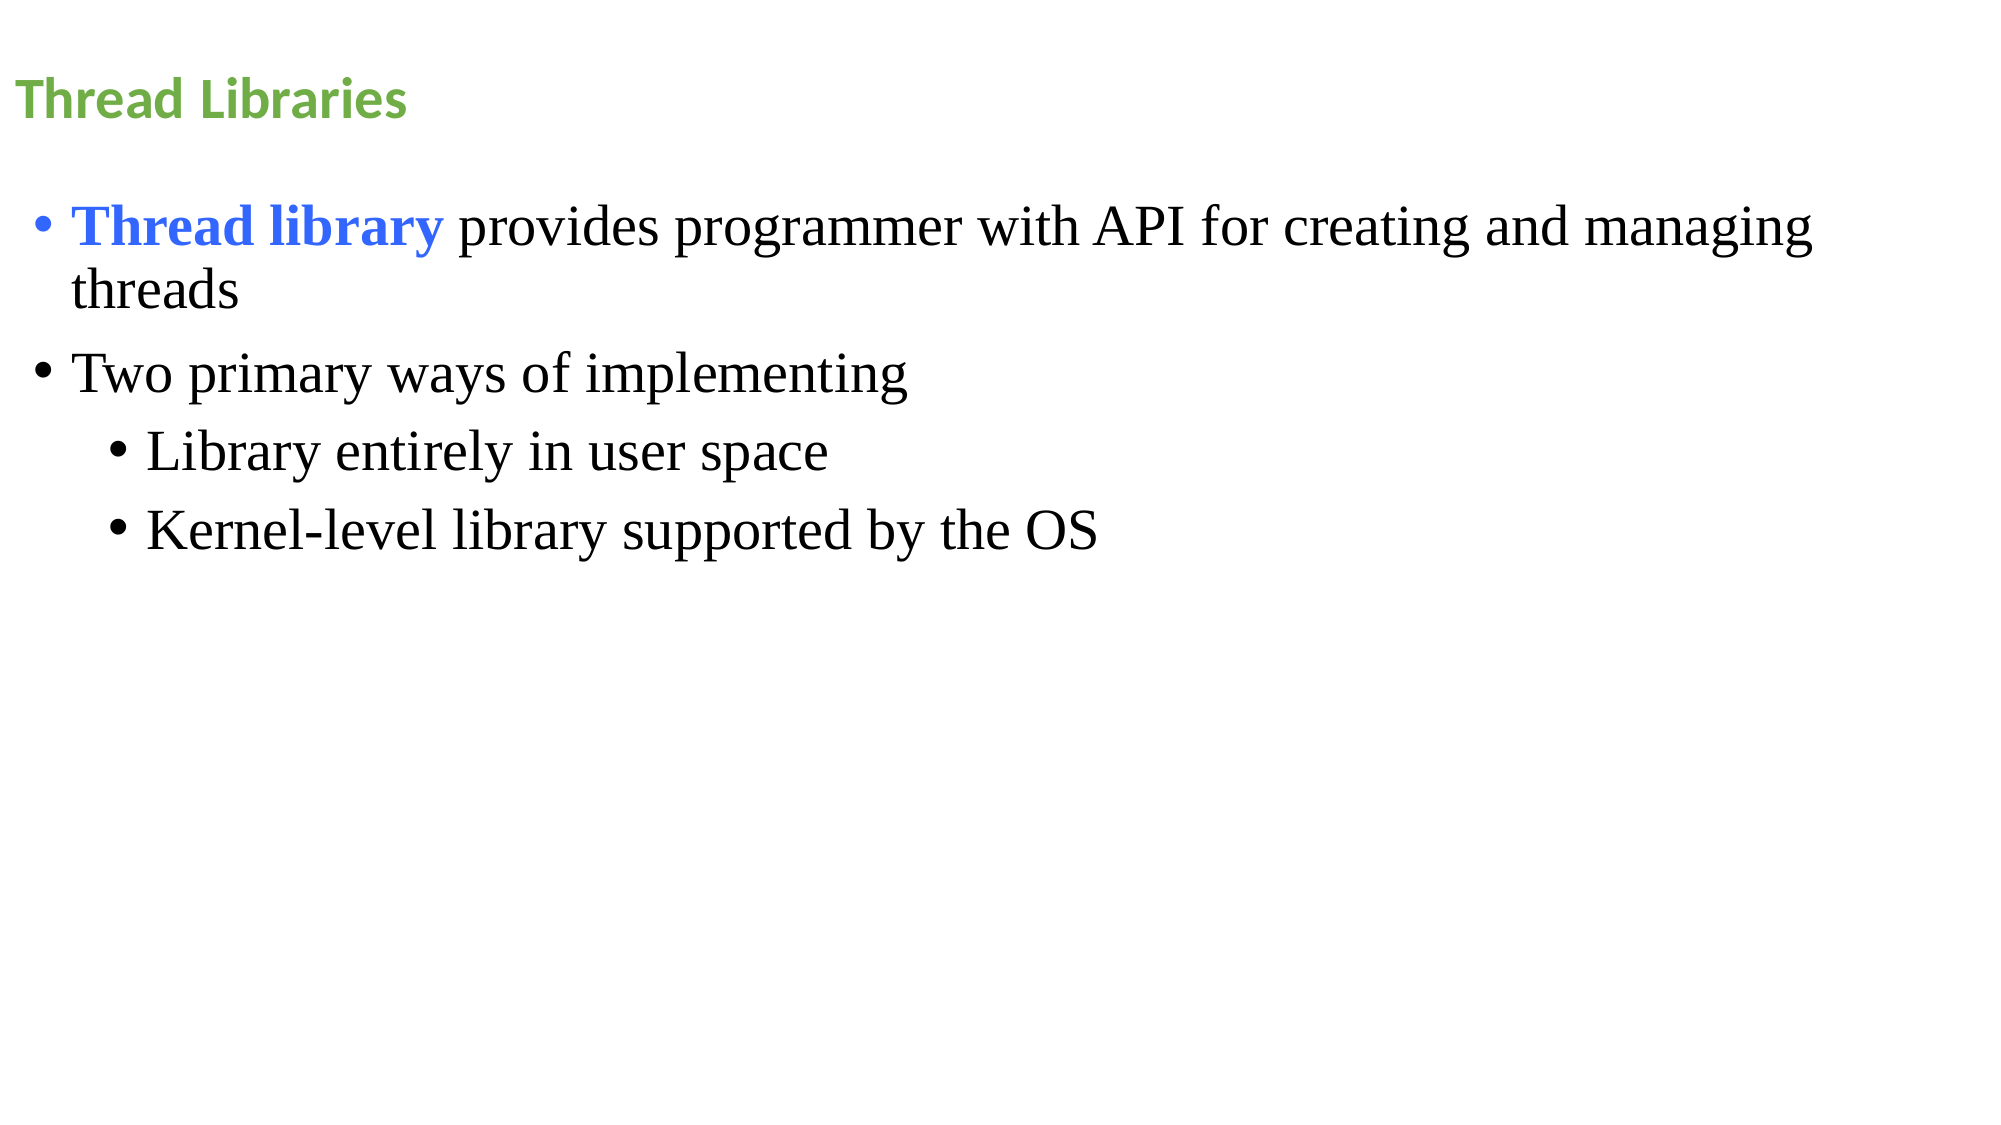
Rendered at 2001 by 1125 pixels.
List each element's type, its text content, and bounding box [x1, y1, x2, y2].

list Thread library provides programmer with API for creating and managing threads Two primary ways of implementing Library entirely in user space Kernel-level library supported by the OS [18, 187, 1964, 1014]
title Thread Libraries [0, 59, 1863, 139]
